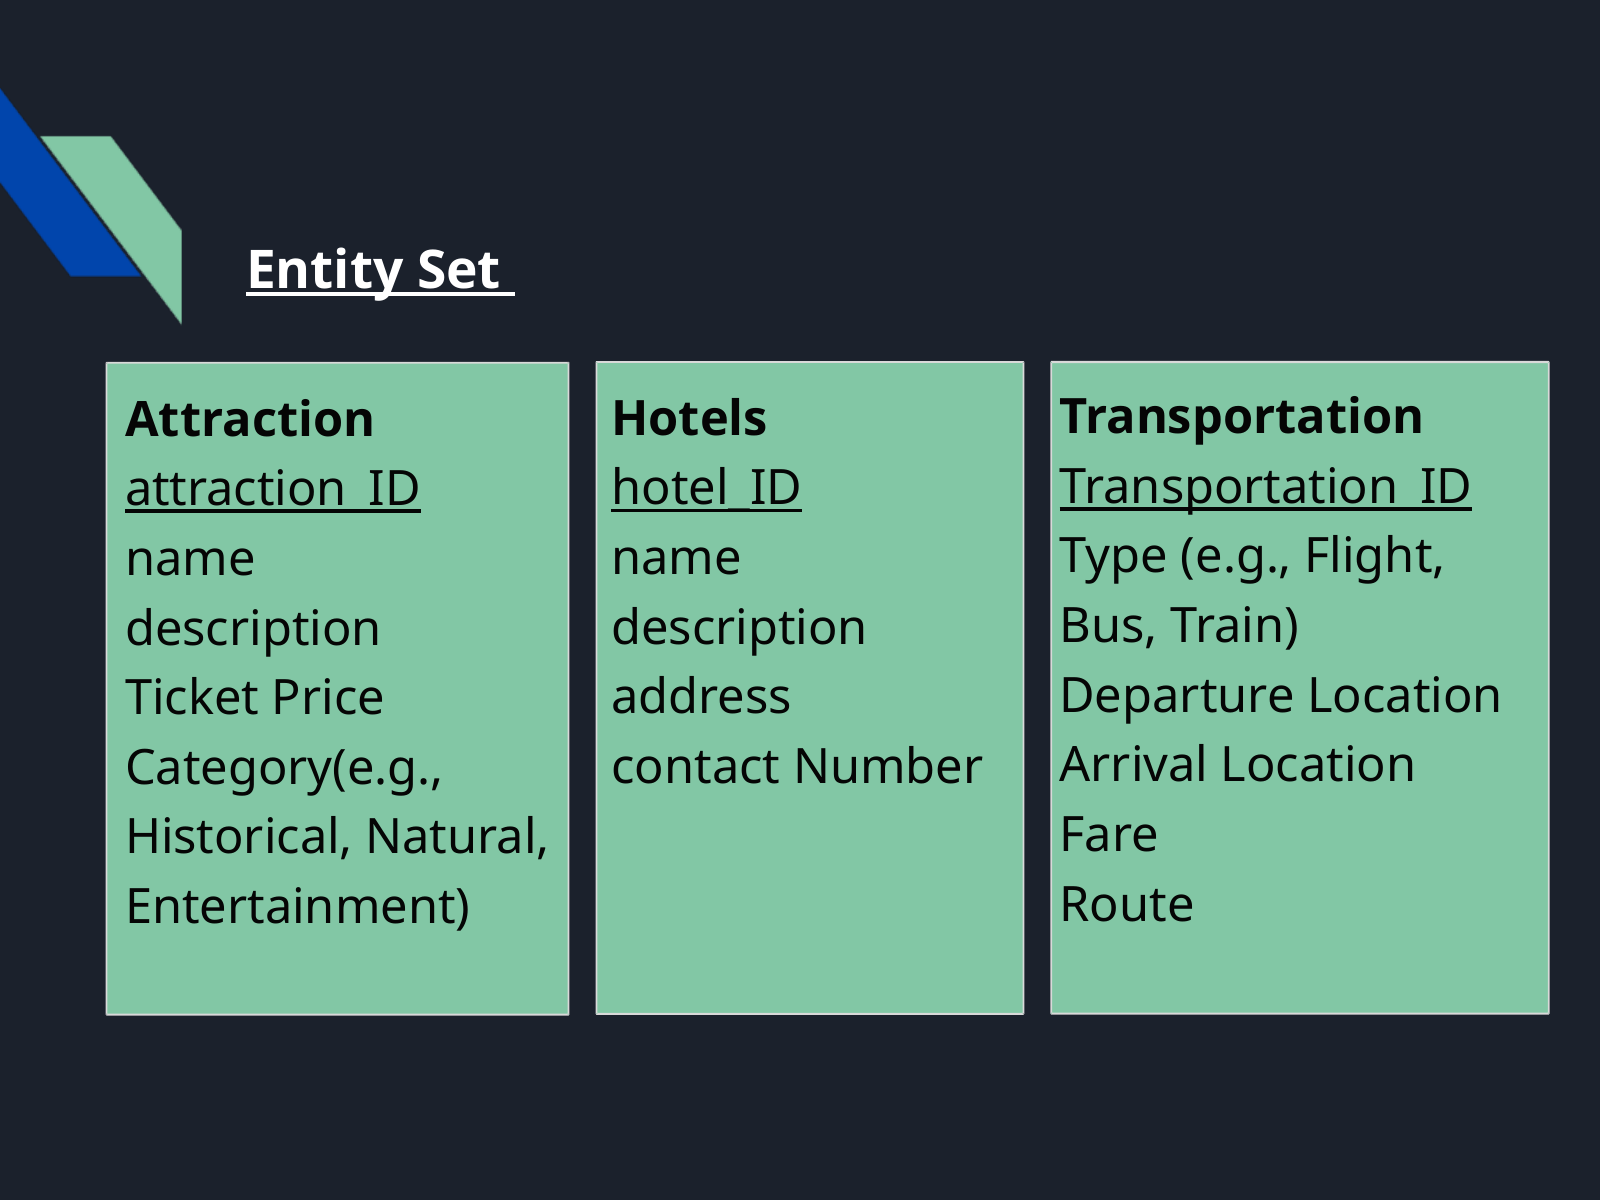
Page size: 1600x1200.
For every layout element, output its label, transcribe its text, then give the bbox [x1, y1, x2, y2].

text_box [595, 360, 1025, 1016]
text_box [0, 88, 182, 326]
text_box Entity Set [246, 222, 1448, 299]
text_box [1050, 360, 1550, 1015]
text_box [105, 361, 570, 1016]
